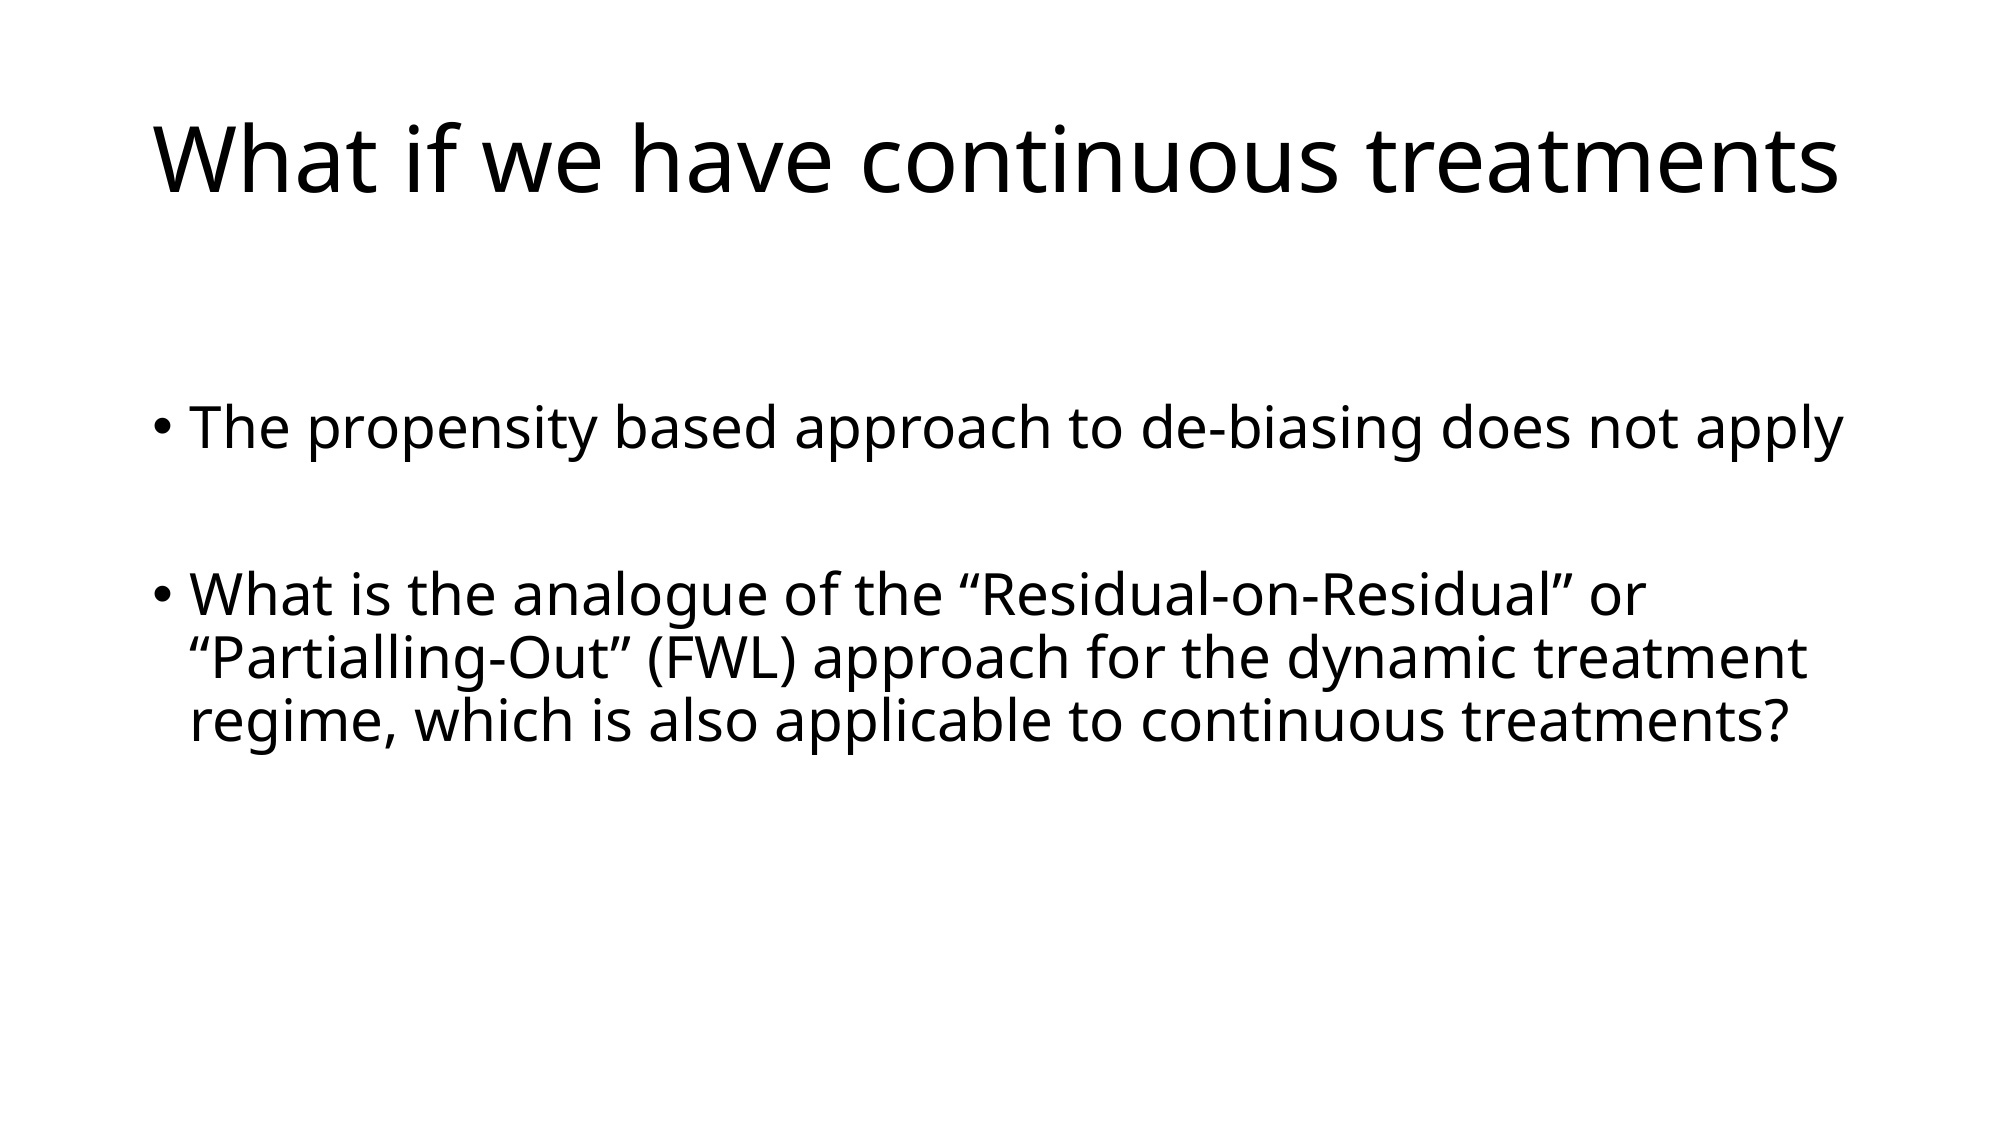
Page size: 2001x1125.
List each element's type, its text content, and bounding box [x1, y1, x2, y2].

list The propensity based approach to de-biasing does not apply What is the analogue of the “Residual-on-Residual” or “Partialling-Out” (FWL) approach for the dynamic treatment regime, which is also applicable to continuous treatments? [137, 299, 1863, 1014]
title What if we have continuous treatments [137, 53, 1863, 272]
